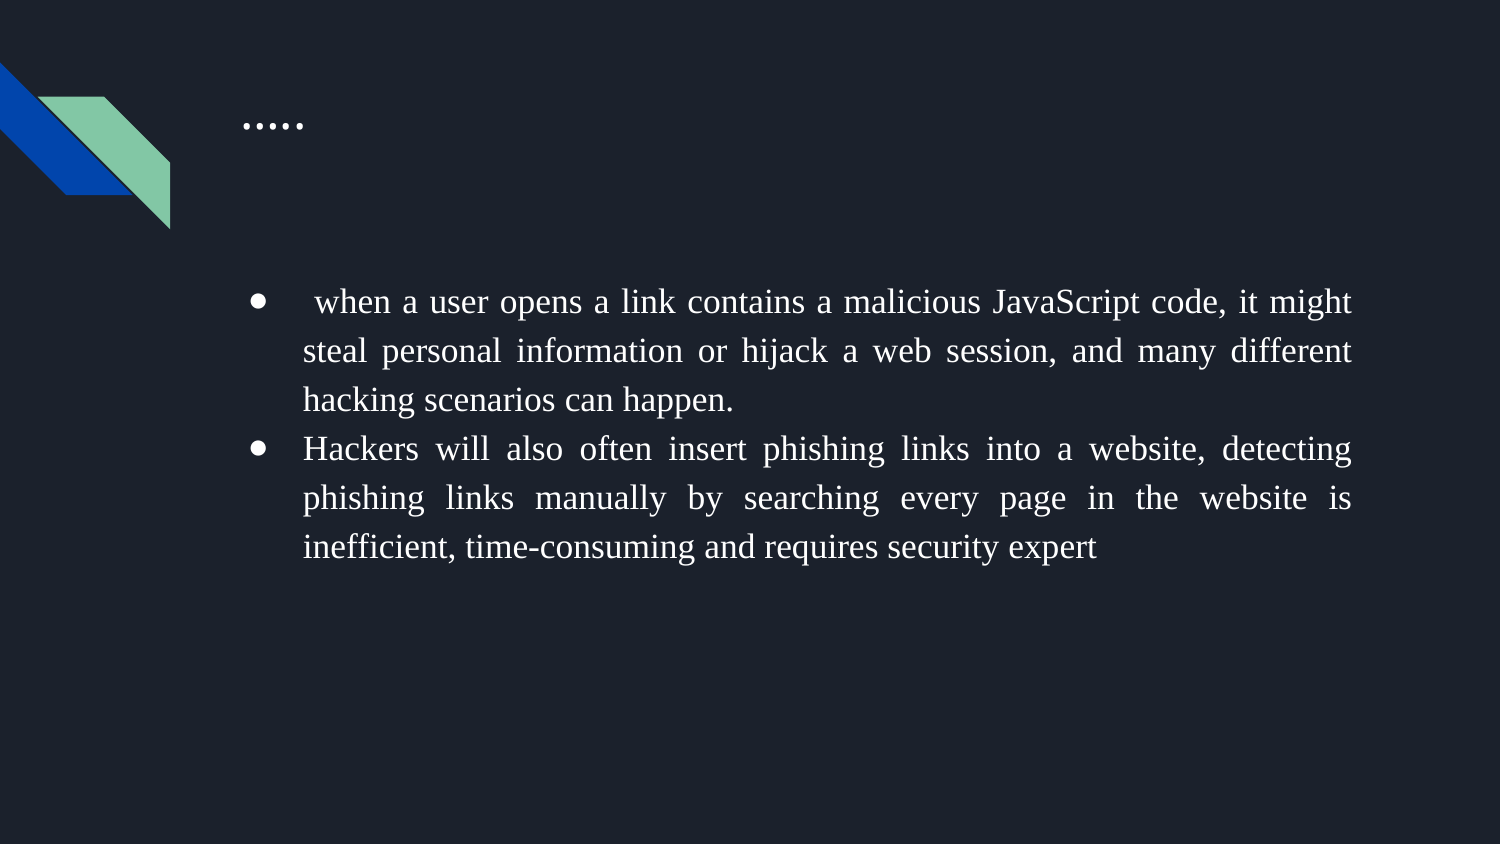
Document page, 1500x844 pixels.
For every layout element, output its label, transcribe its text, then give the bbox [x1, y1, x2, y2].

title ….. [225, 64, 1381, 215]
list when a user opens a link contains a malicious JavaScript code, it might steal personal information or hijack a web session, and many different hacking scenarios can happen. Hackers will also often insert phishing links into a website, detecting phishing links manually by searching every page in the website is inefficient, time-consuming and requires security expert [212, 257, 1368, 735]
